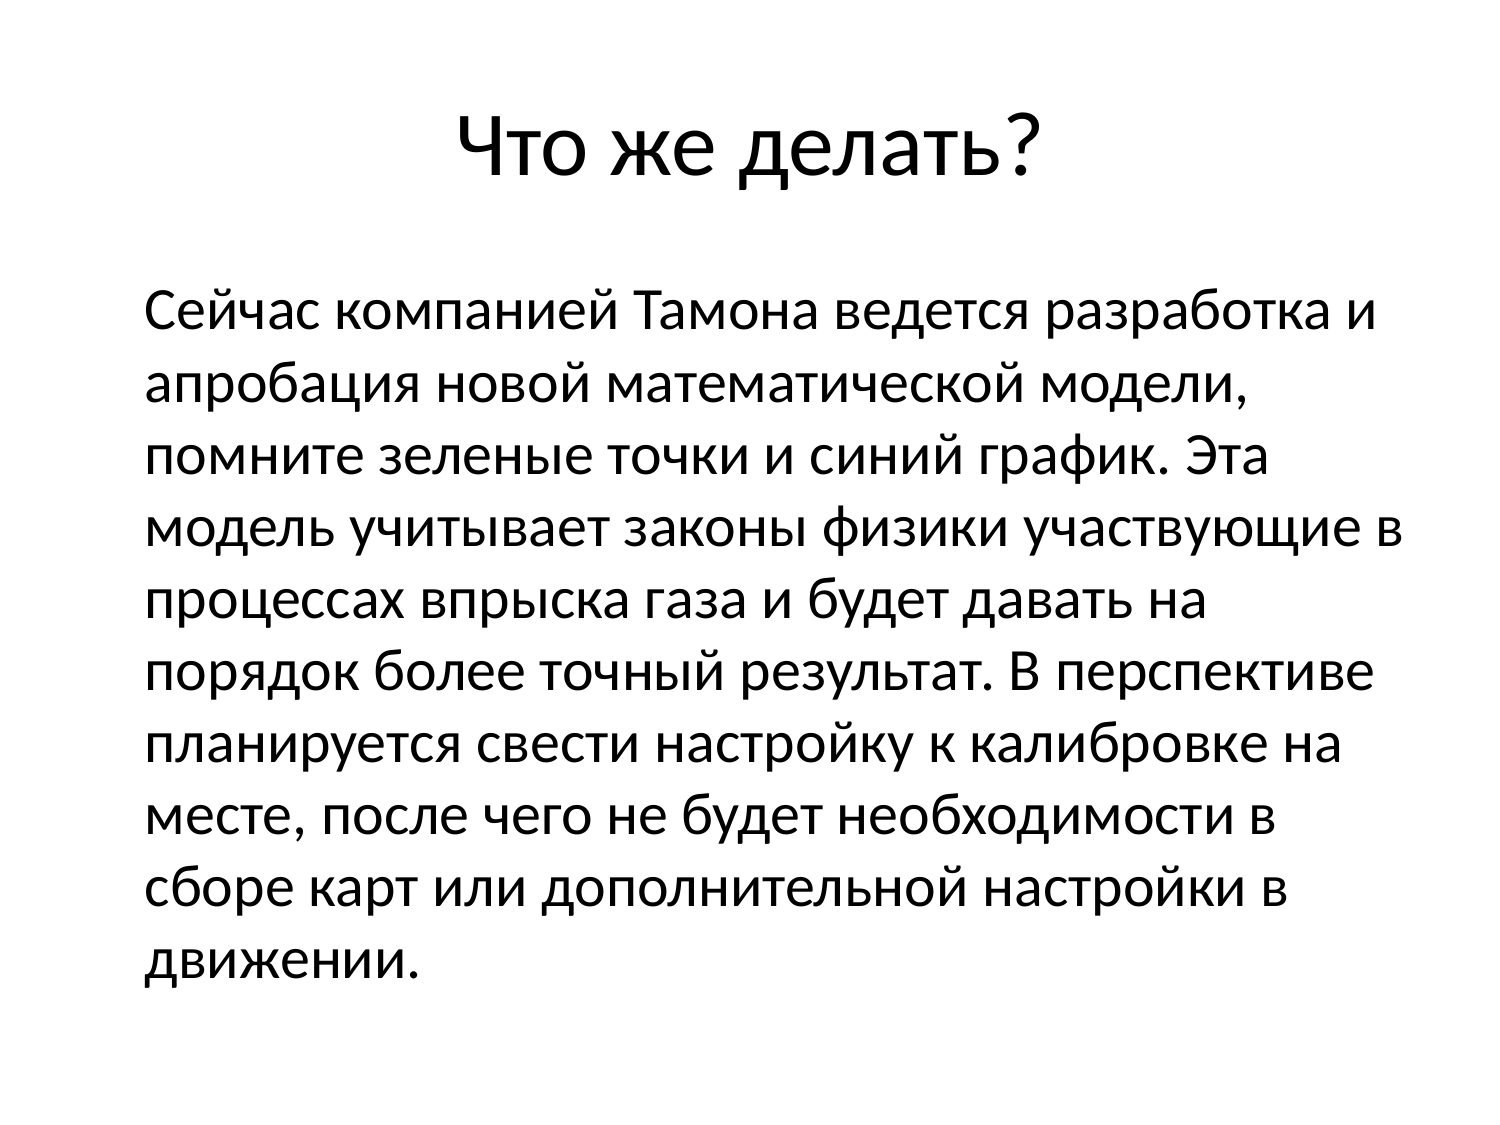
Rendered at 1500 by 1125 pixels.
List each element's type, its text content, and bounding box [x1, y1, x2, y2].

title Что же делать? [75, 45, 1425, 233]
list Сейчас компанией Тамона ведется разработка и апробация новой математической модели, помните зеленые точки и синий график. Эта модель учитывает законы физики участвующие в процессах впрыска газа и будет давать на порядок более точный результат. В перспективе планируется свести настройку к калибровке на месте, после чего не будет необходимости в сборе карт или дополнительной настройки в движении. [75, 262, 1425, 1005]
